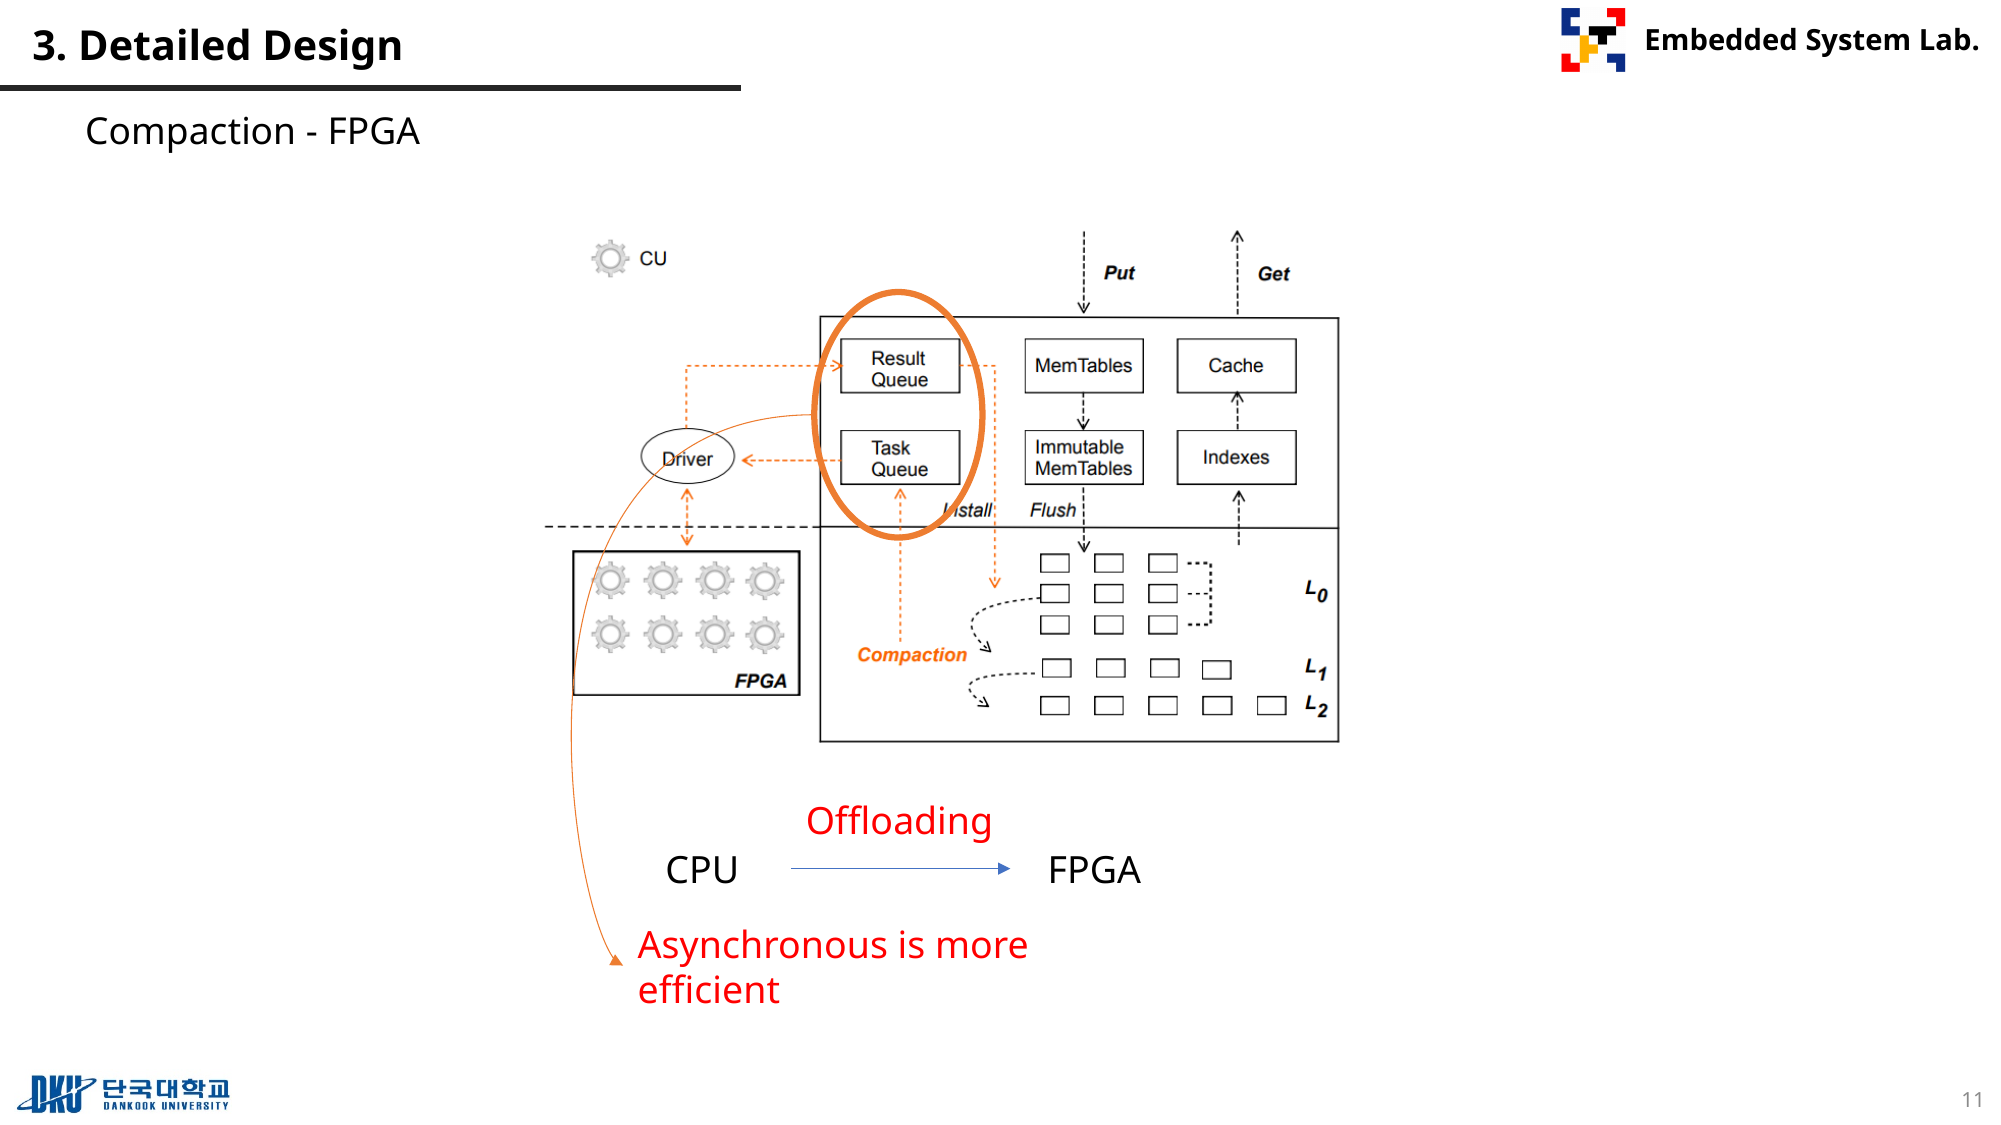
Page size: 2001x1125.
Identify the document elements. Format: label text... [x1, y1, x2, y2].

text_box FPGA [1010, 838, 1179, 899]
text_box Offloading [815, 790, 1011, 850]
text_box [622, 414, 815, 944]
slide_number 11 [1550, 1076, 2000, 1125]
list Compaction - FPGA [70, 99, 485, 160]
title 3. Detailed Design [17, 17, 1474, 78]
picture [502, 203, 1359, 759]
picture [1560, 7, 1626, 73]
picture [14, 1069, 232, 1118]
text_box Asynchronous is more efficient [623, 913, 1191, 1018]
